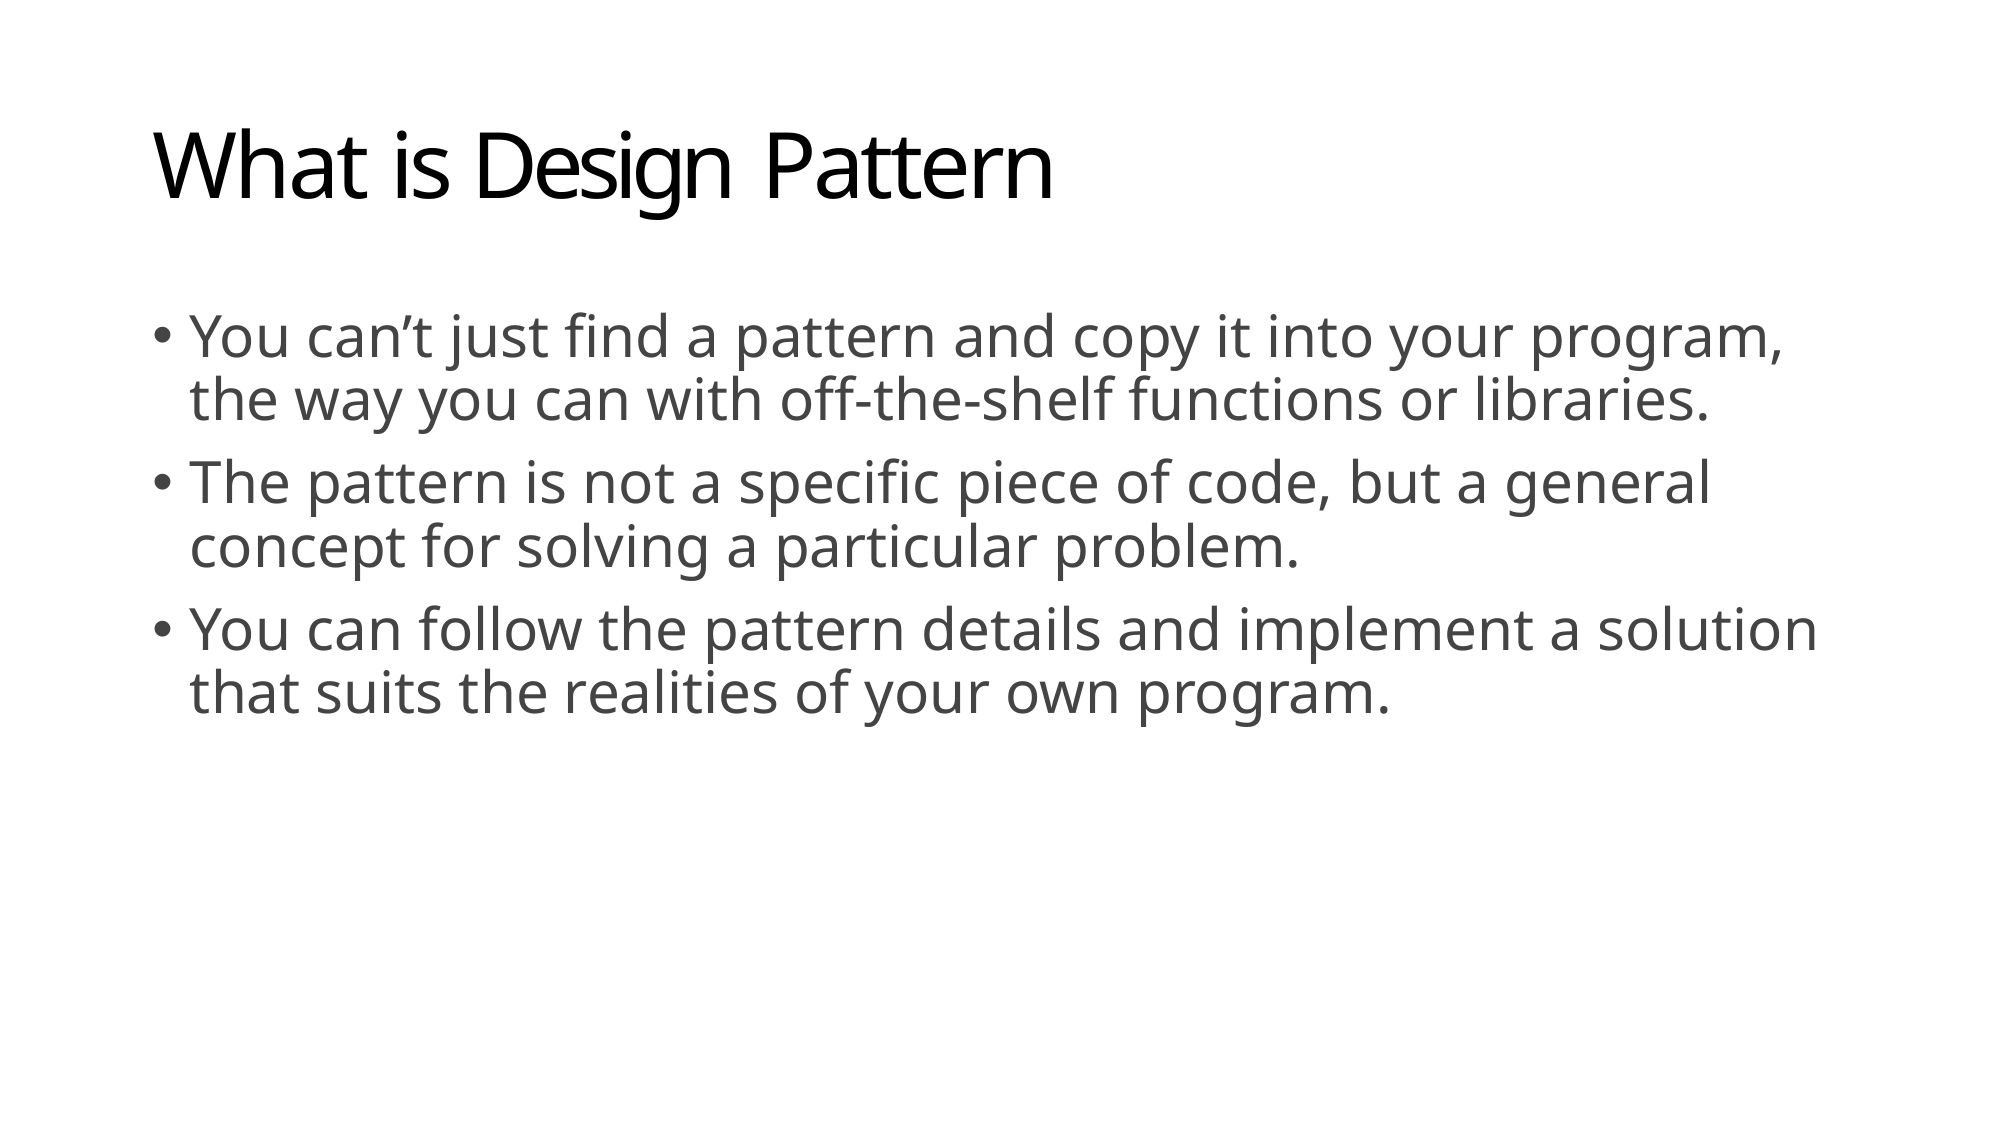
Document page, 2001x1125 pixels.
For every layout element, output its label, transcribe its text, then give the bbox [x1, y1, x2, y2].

title What is Design Pattern [137, 59, 1863, 278]
list You can’t just find a pattern and copy it into your program, the way you can with off-the-shelf functions or libraries. The pattern is not a specific piece of code, but a general concept for solving a particular problem. You can follow the pattern details and implement a solution that suits the realities of your own program. [137, 299, 1863, 1014]
